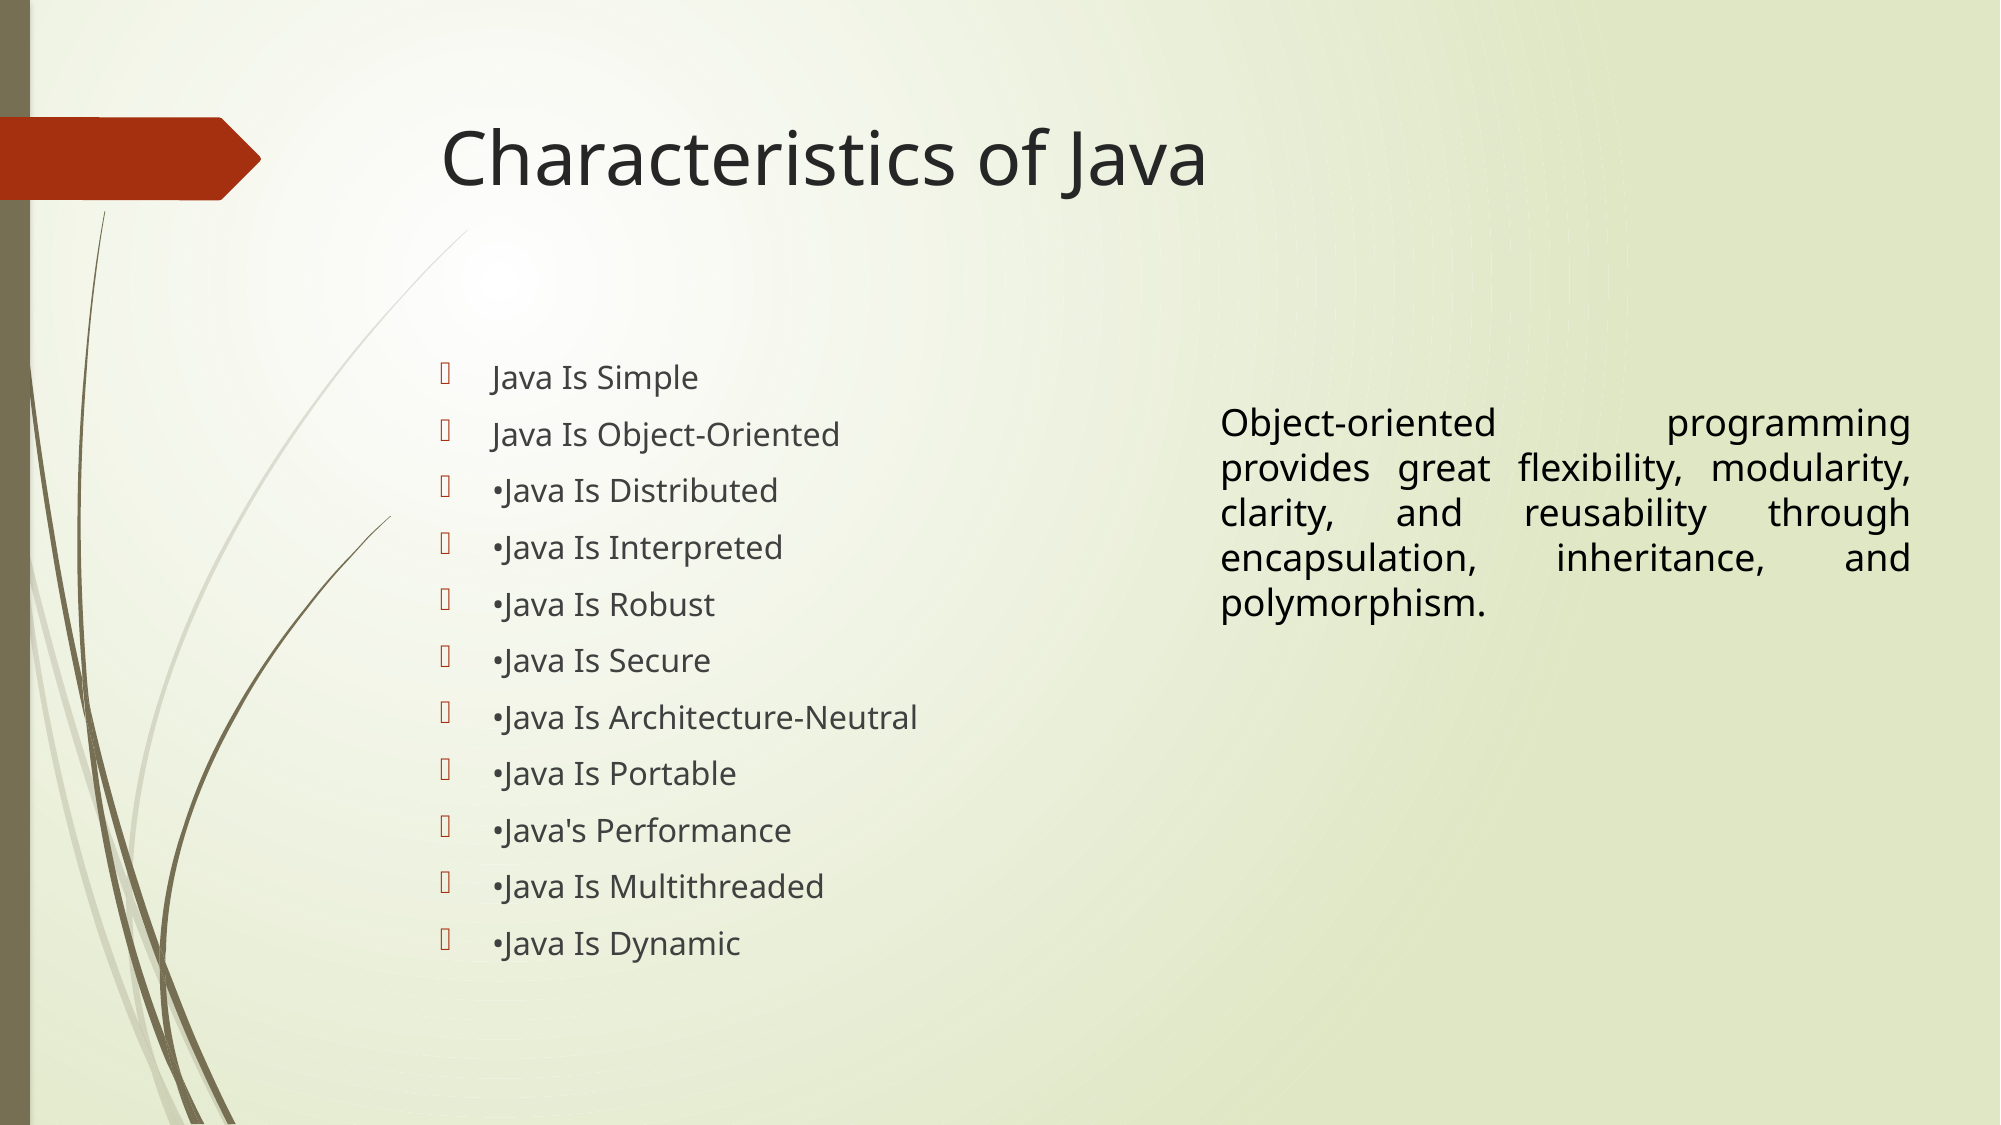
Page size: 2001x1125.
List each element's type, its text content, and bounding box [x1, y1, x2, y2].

title Characteristics of Java [425, 102, 1888, 313]
text_box Object-oriented programming provides great flexibility, modularity, clarity, and reusability through encapsulation, inheritance, and polymorphism. [1205, 391, 1927, 632]
list Java Is Simple Java Is Object-Oriented •Java Is Distributed •Java Is Interpreted •Java Is Robust •Java Is Secure •Java Is Architecture-Neutral •Java Is Portable •Java's Performance •Java Is Multithreaded •Java Is Dynamic [424, 350, 1888, 970]
